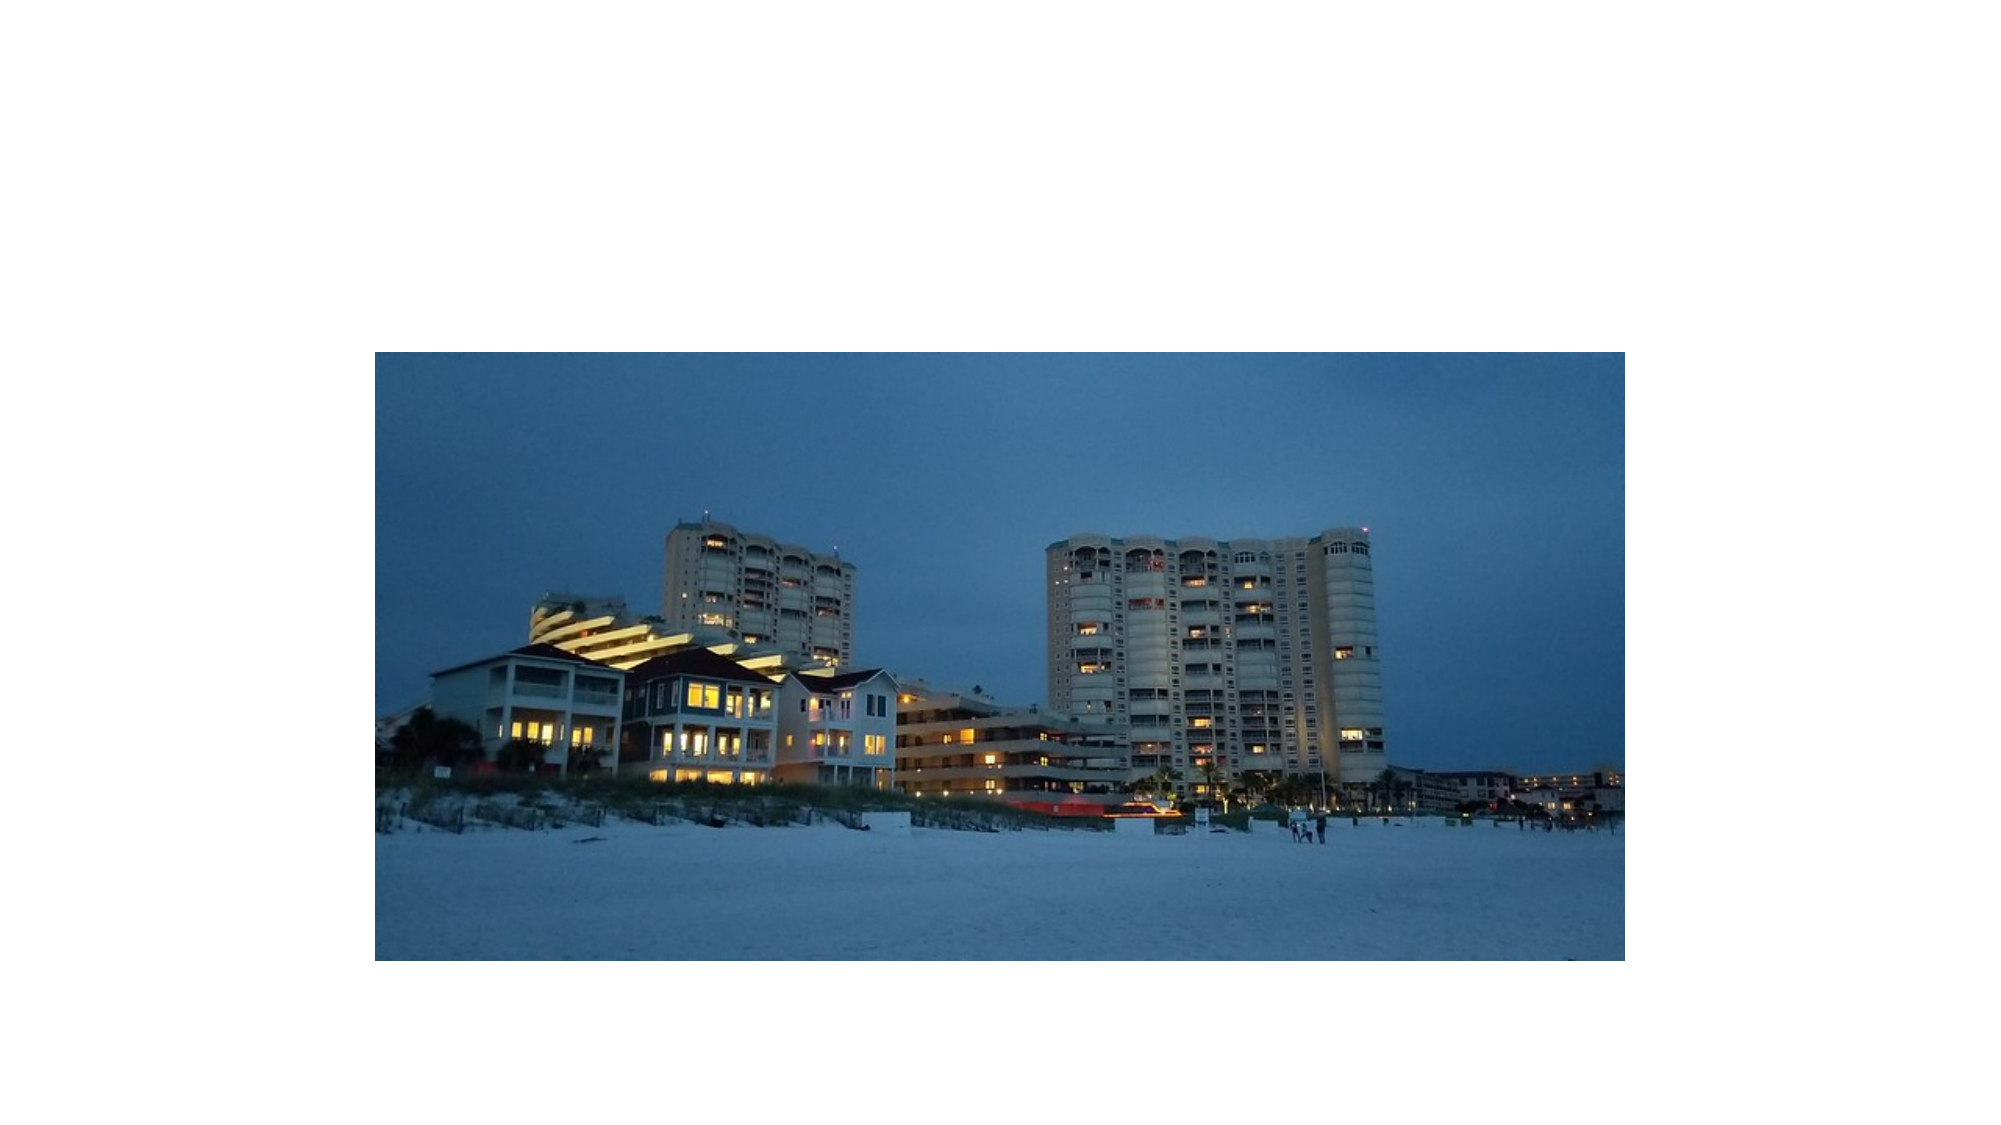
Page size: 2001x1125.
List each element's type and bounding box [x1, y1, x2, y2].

list [374, 352, 1625, 961]
